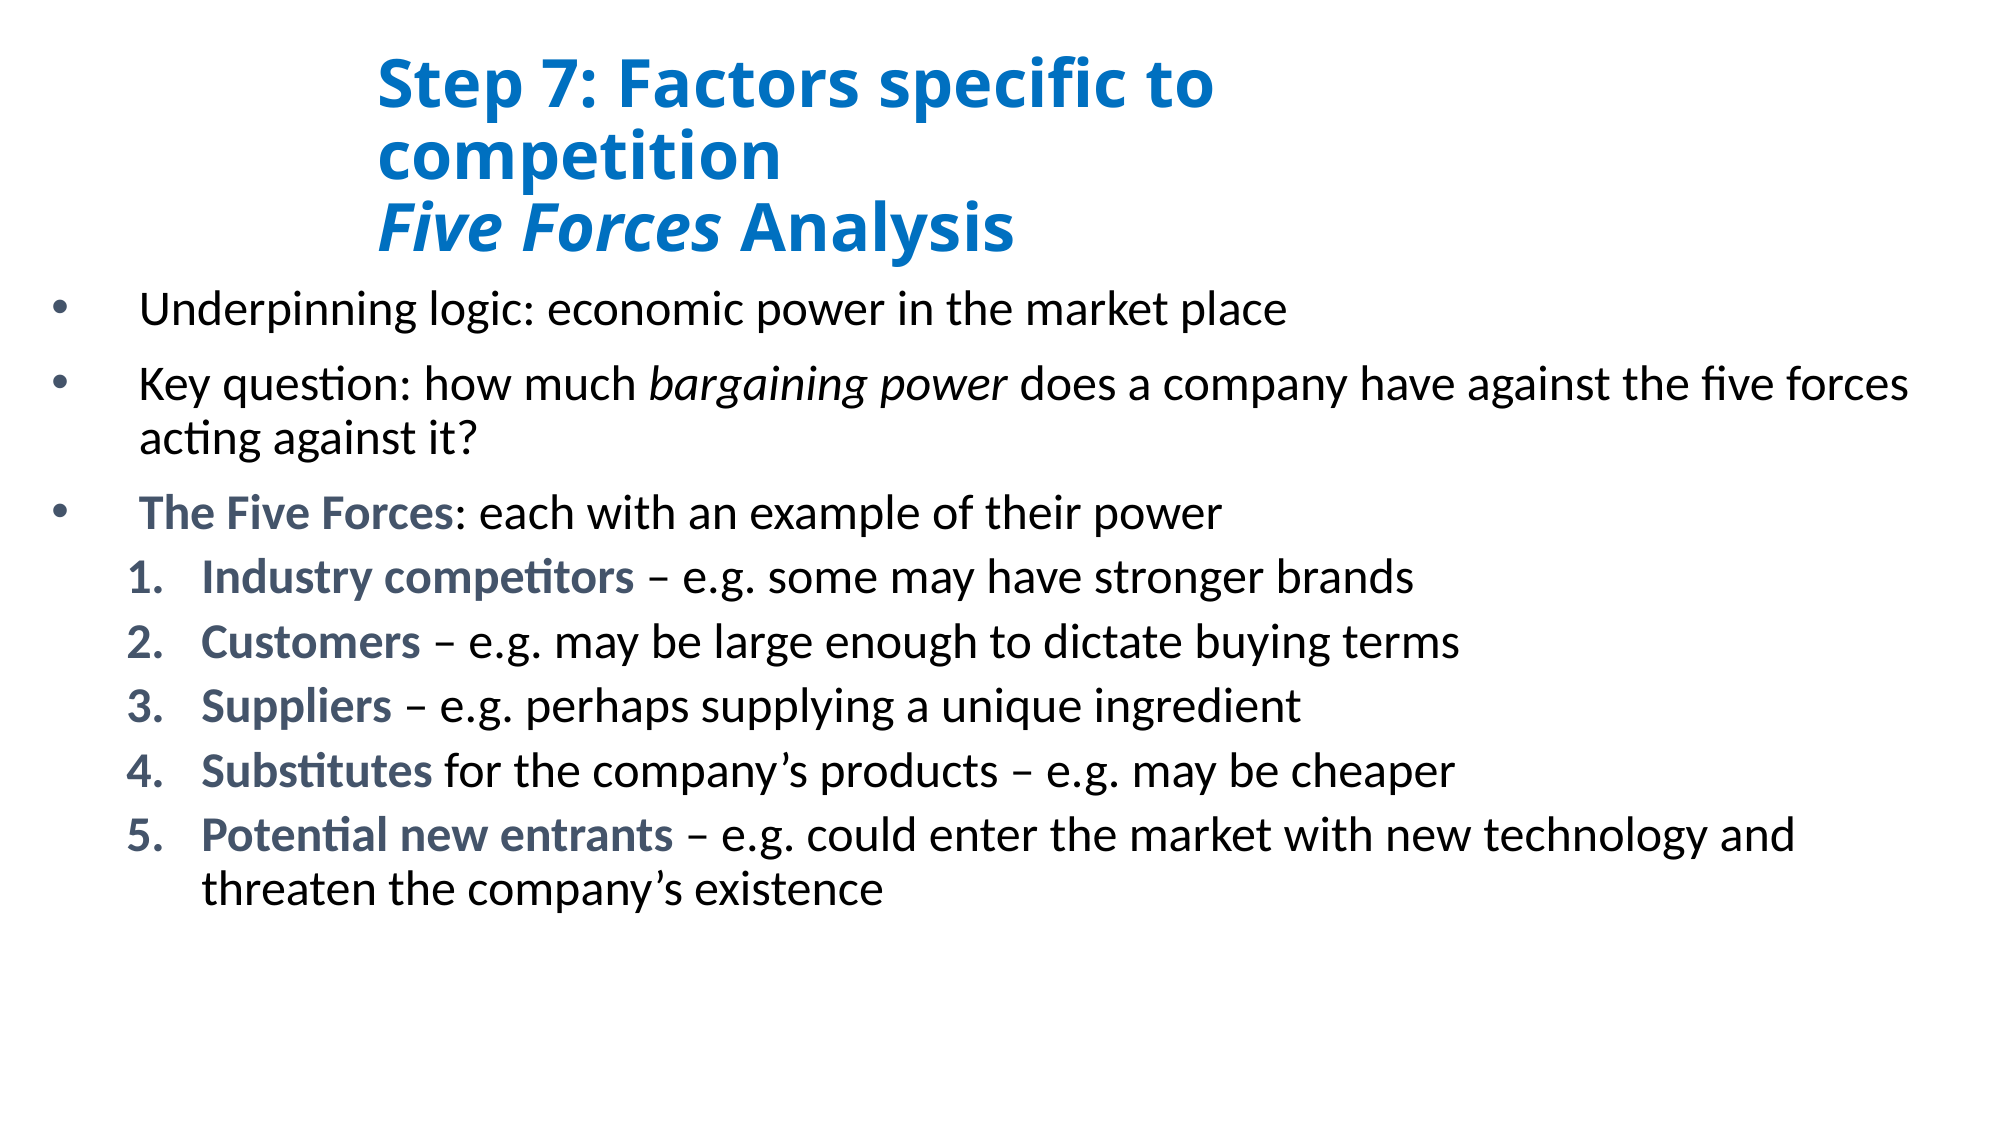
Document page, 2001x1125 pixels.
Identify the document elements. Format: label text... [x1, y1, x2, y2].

title Step 7: Factors specific to competition Five Forces Analysis [362, 41, 1638, 275]
list Underpinning logic: economic power in the market place Key question: how much bargaining power does a company have against the five forces acting against it? The Five Forces: each with an example of their power Industry competitors – e.g. some may have stronger brands Customers – e.g. may be large enough to dictate buying terms Suppliers – e.g. perhaps supplying a unique ingredient Substitutes for the company’s products – e.g. may be cheaper Potential new entrants – e.g. could enter the market with new technology and threaten the company’s existence [36, 275, 1932, 994]
